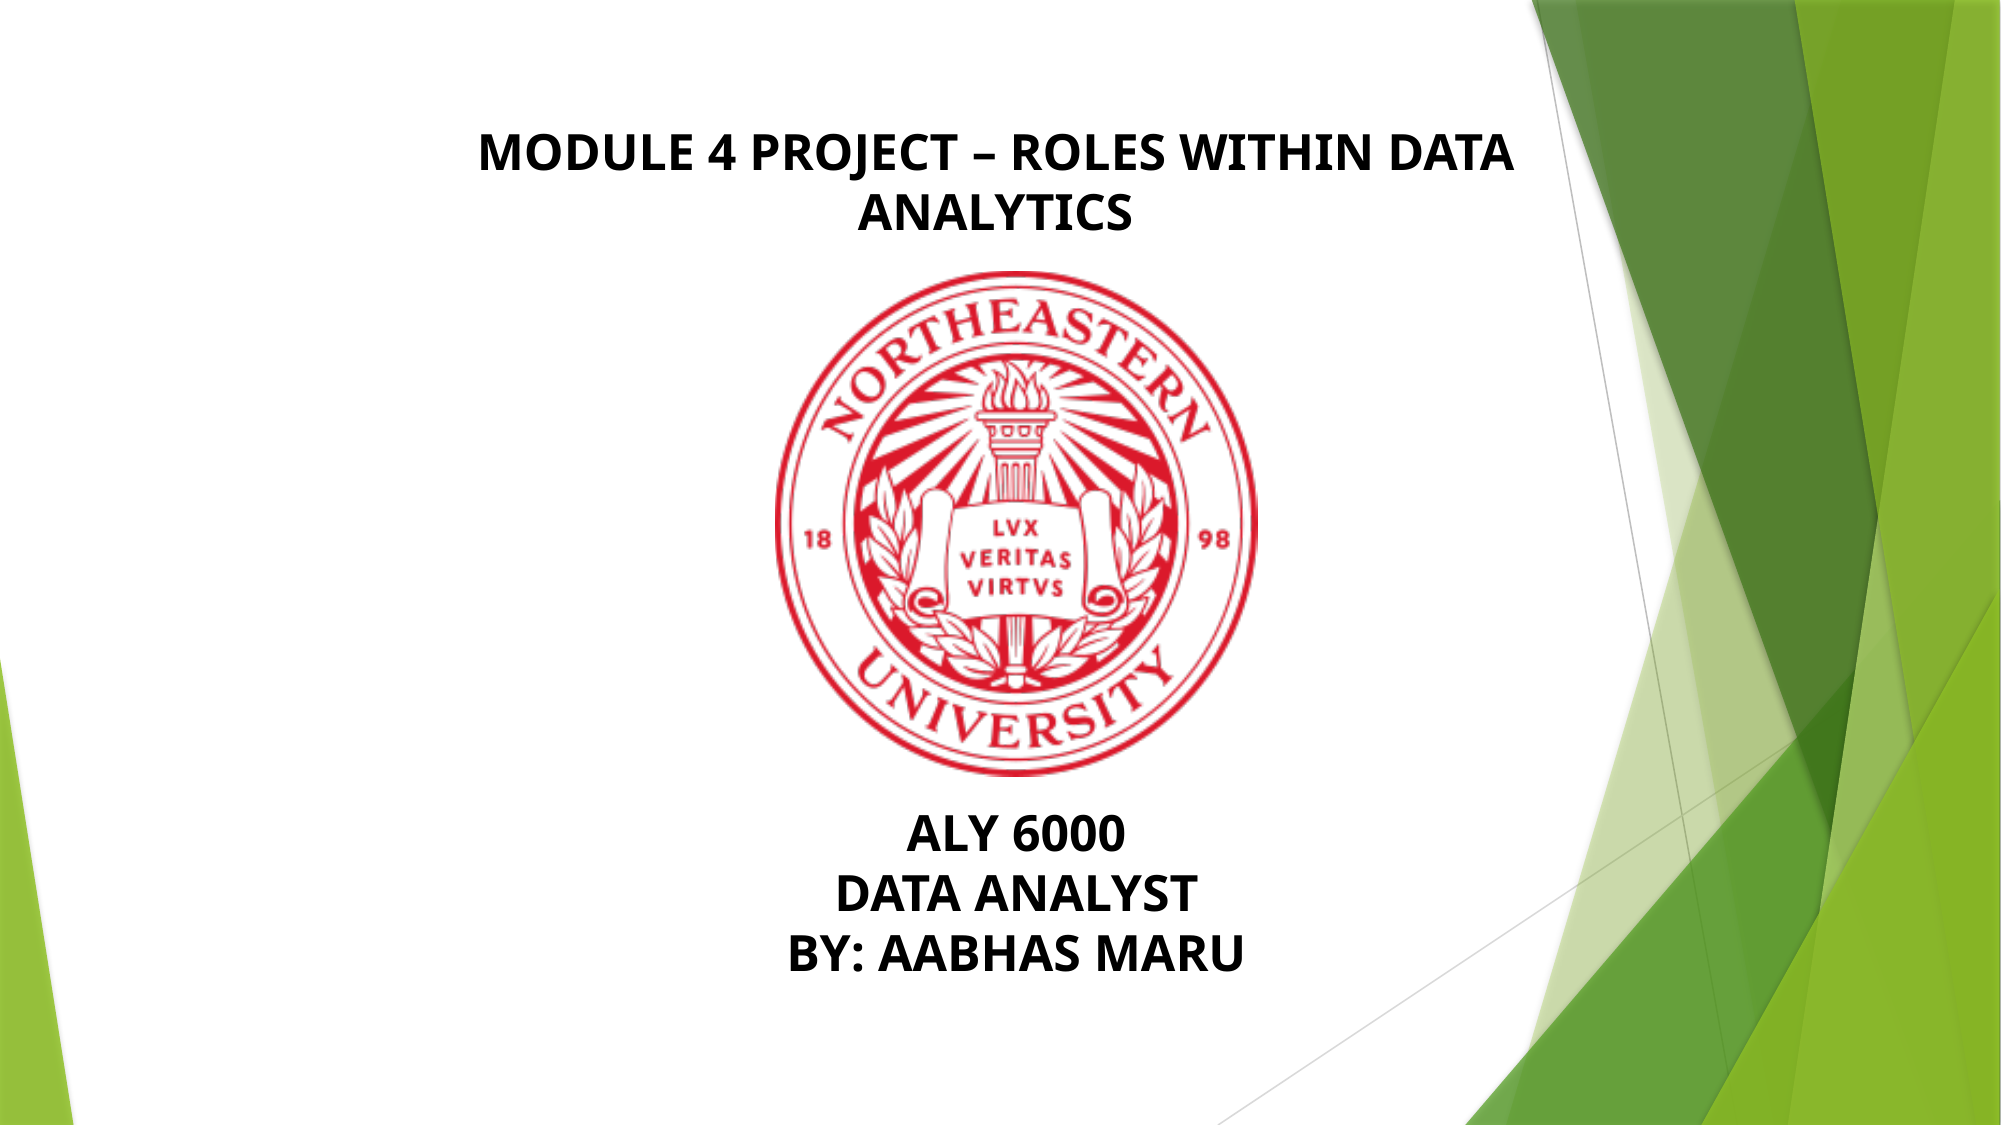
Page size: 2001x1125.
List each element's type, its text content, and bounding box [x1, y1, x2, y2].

text_box ALY 6000 DATA ANALYST BY: AABHAS MARU [429, 793, 1604, 989]
text_box MODULE 4 PROJECT – ROLES WITHIN DATA ANALYTICS [408, 113, 1583, 248]
picture [774, 270, 1259, 778]
